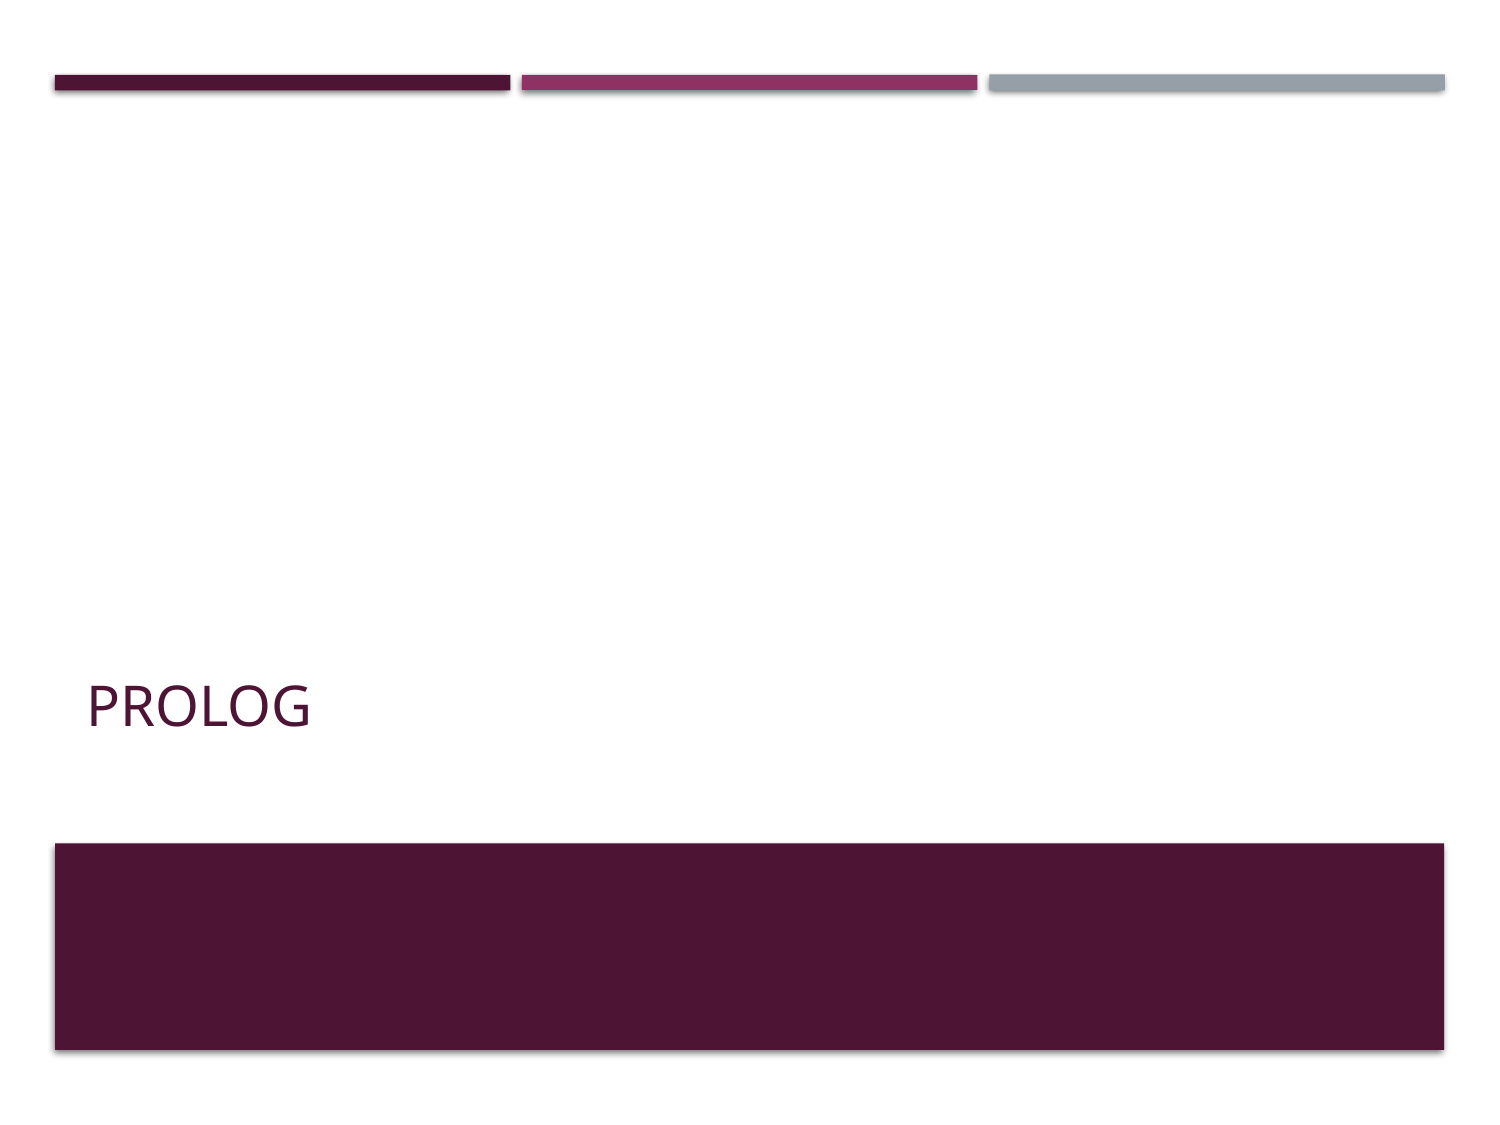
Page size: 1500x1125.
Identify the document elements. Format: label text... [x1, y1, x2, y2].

title Prolog [71, 499, 1429, 745]
